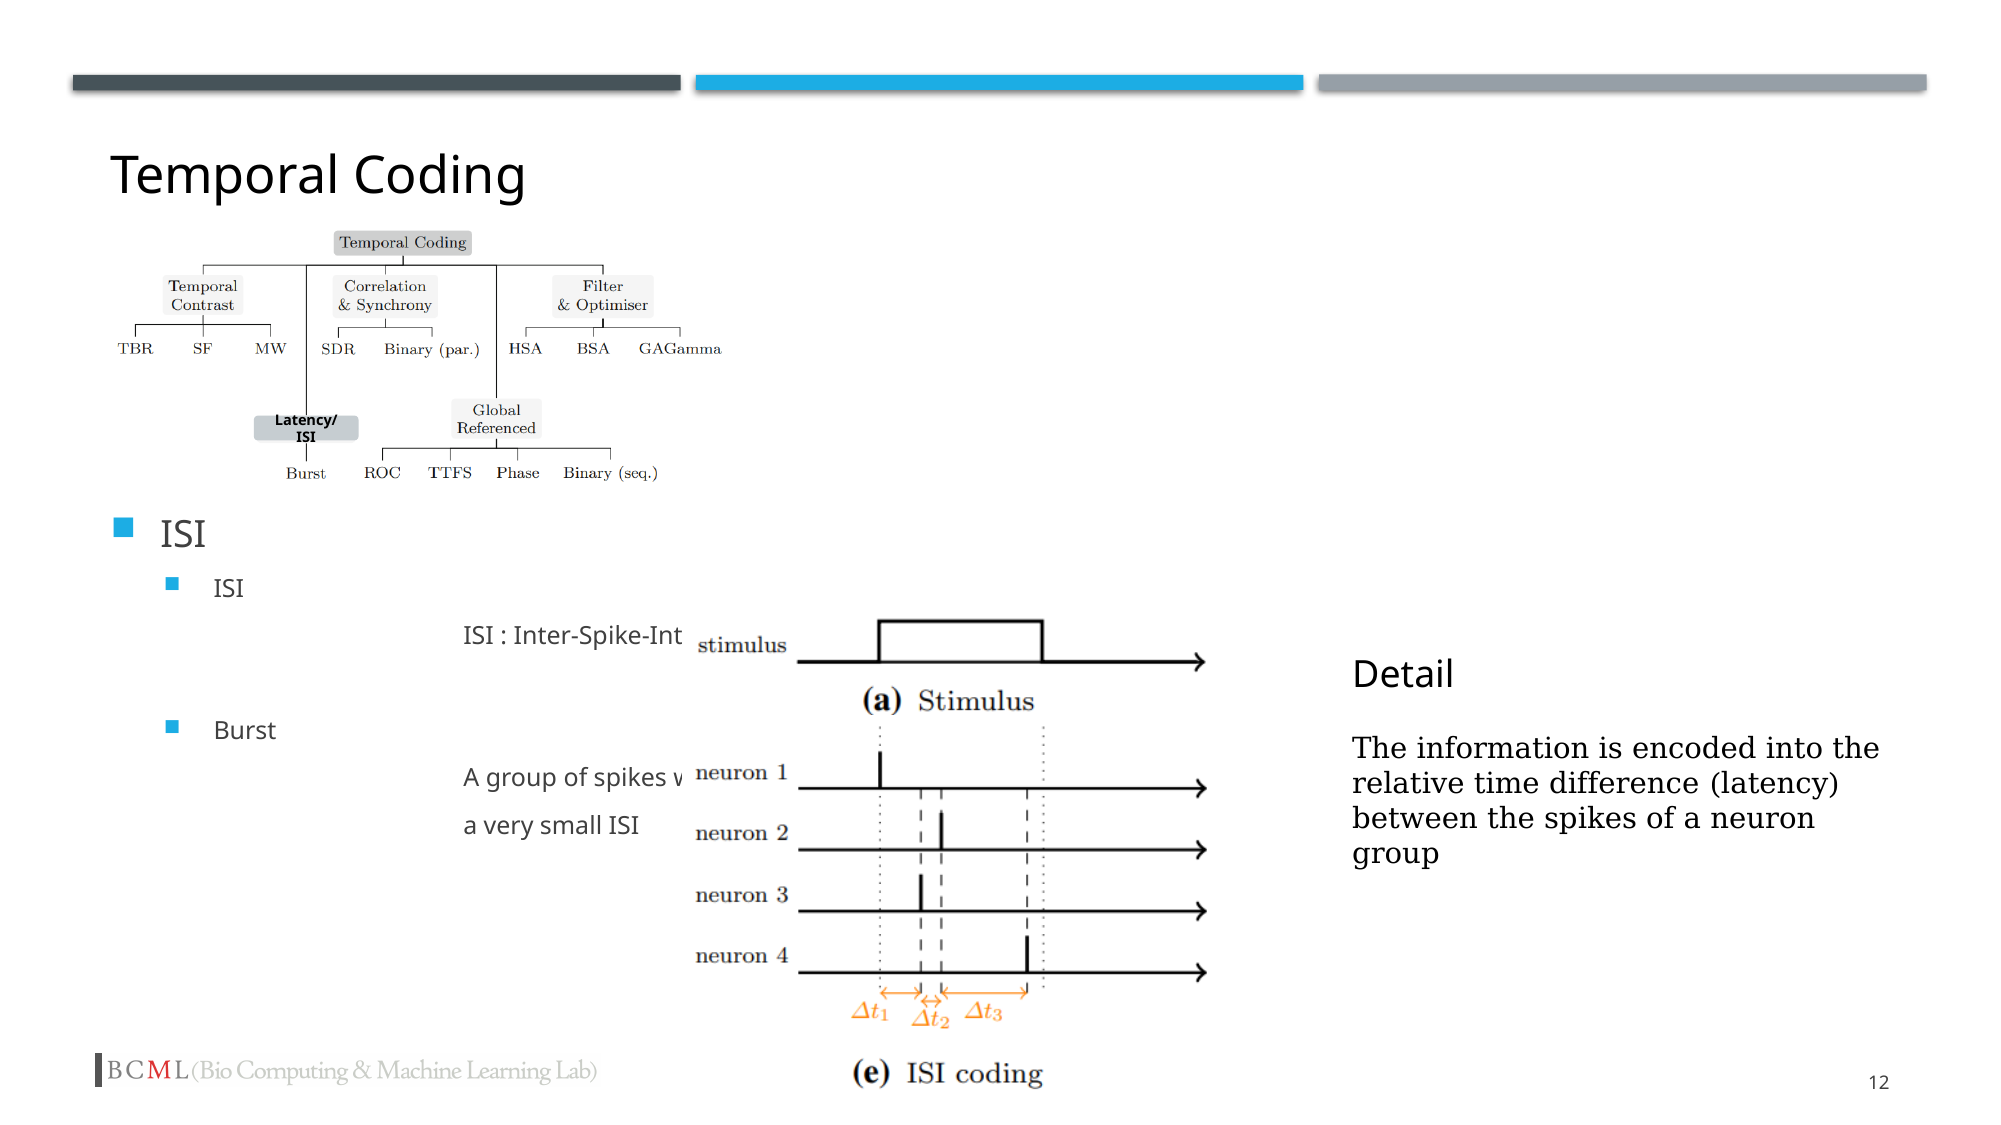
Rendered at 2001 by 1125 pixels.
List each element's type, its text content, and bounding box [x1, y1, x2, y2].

picture [95, 1053, 601, 1087]
text_box Detail The information is encoded into the relative time difference (latency) between the spikes of a neuron group [1337, 642, 1905, 947]
picture [94, 220, 734, 489]
text_box ISI ISI ISI : Inter-Spike-Interval Burst A group of spikes with a very small ISI [95, 497, 1600, 1023]
slide_number 12 [1732, 1053, 1905, 1114]
text_box Temporal Coding [95, 133, 1277, 211]
picture [682, 596, 1226, 1093]
